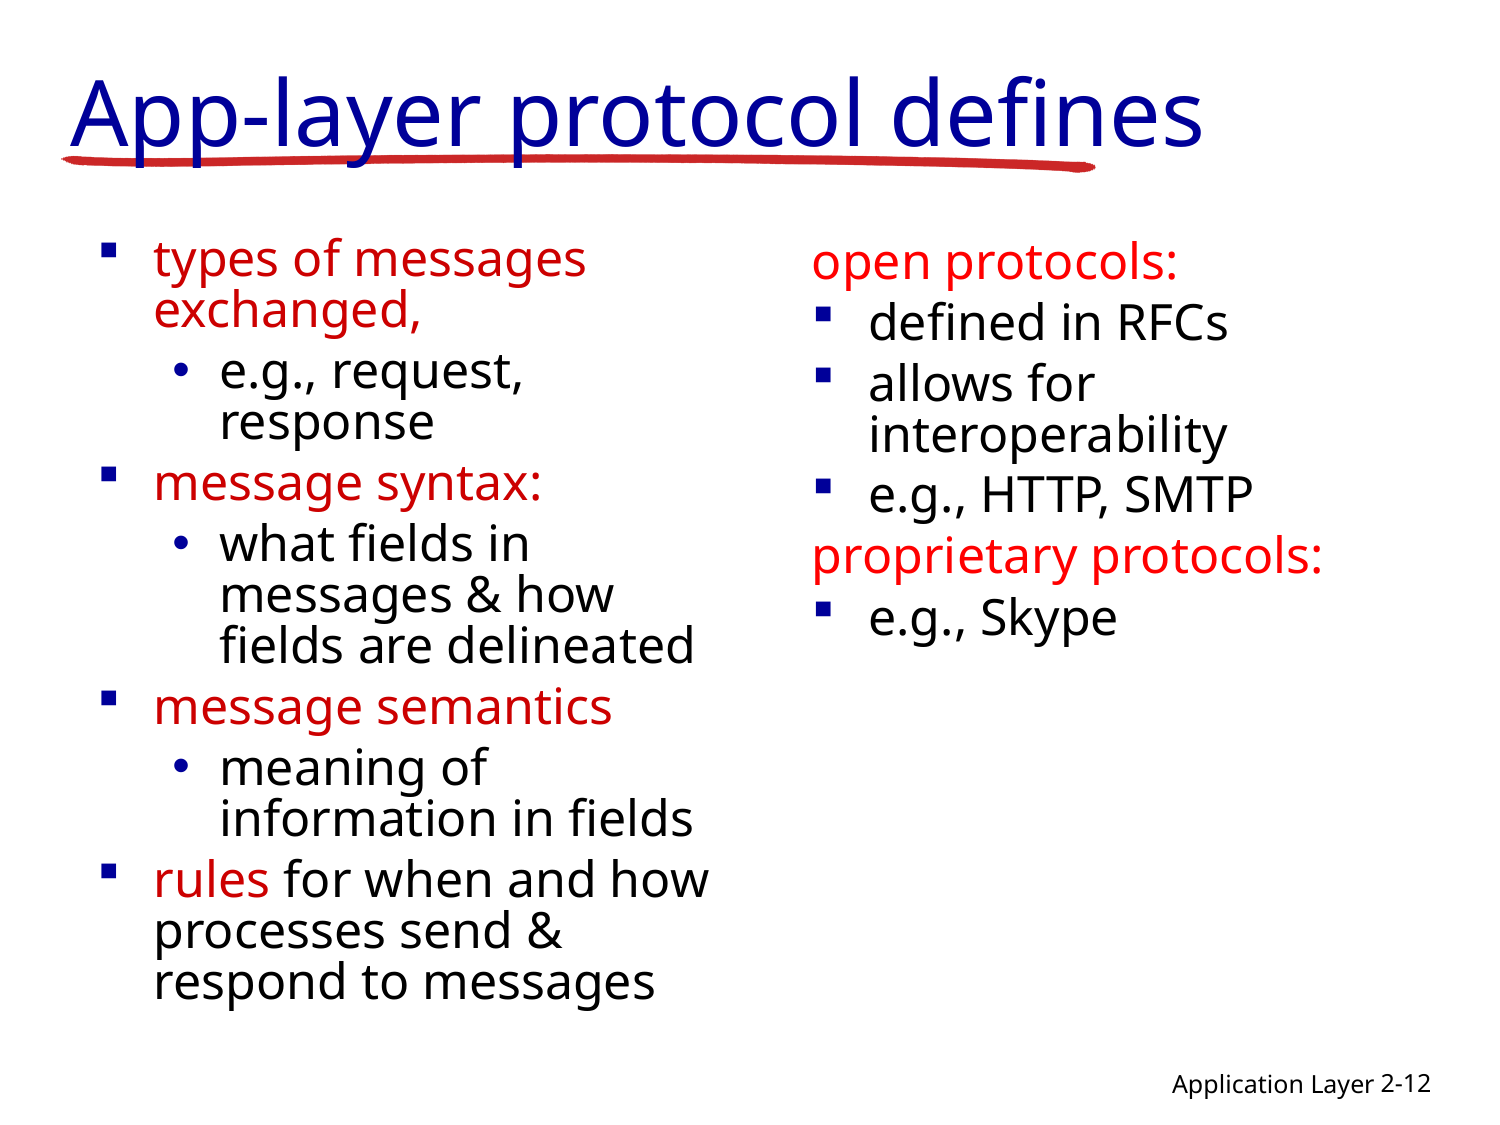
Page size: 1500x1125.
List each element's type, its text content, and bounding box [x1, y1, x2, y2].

list open protocols: defined in RFCs allows for interoperability e.g., HTTP, SMTP proprietary protocols: e.g., Skype [796, 230, 1422, 994]
title App-layer protocol defines [55, 39, 1331, 181]
list types of messages exchanged, e.g., request, response message syntax: what fields in messages & how fields are delineated message semantics meaning of information in fields rules for when and how processes send & respond to messages [82, 228, 735, 992]
footer Application Layer [914, 1060, 1391, 1109]
picture [57, 149, 1108, 179]
slide_number 2-12 [1365, 1059, 1477, 1106]
